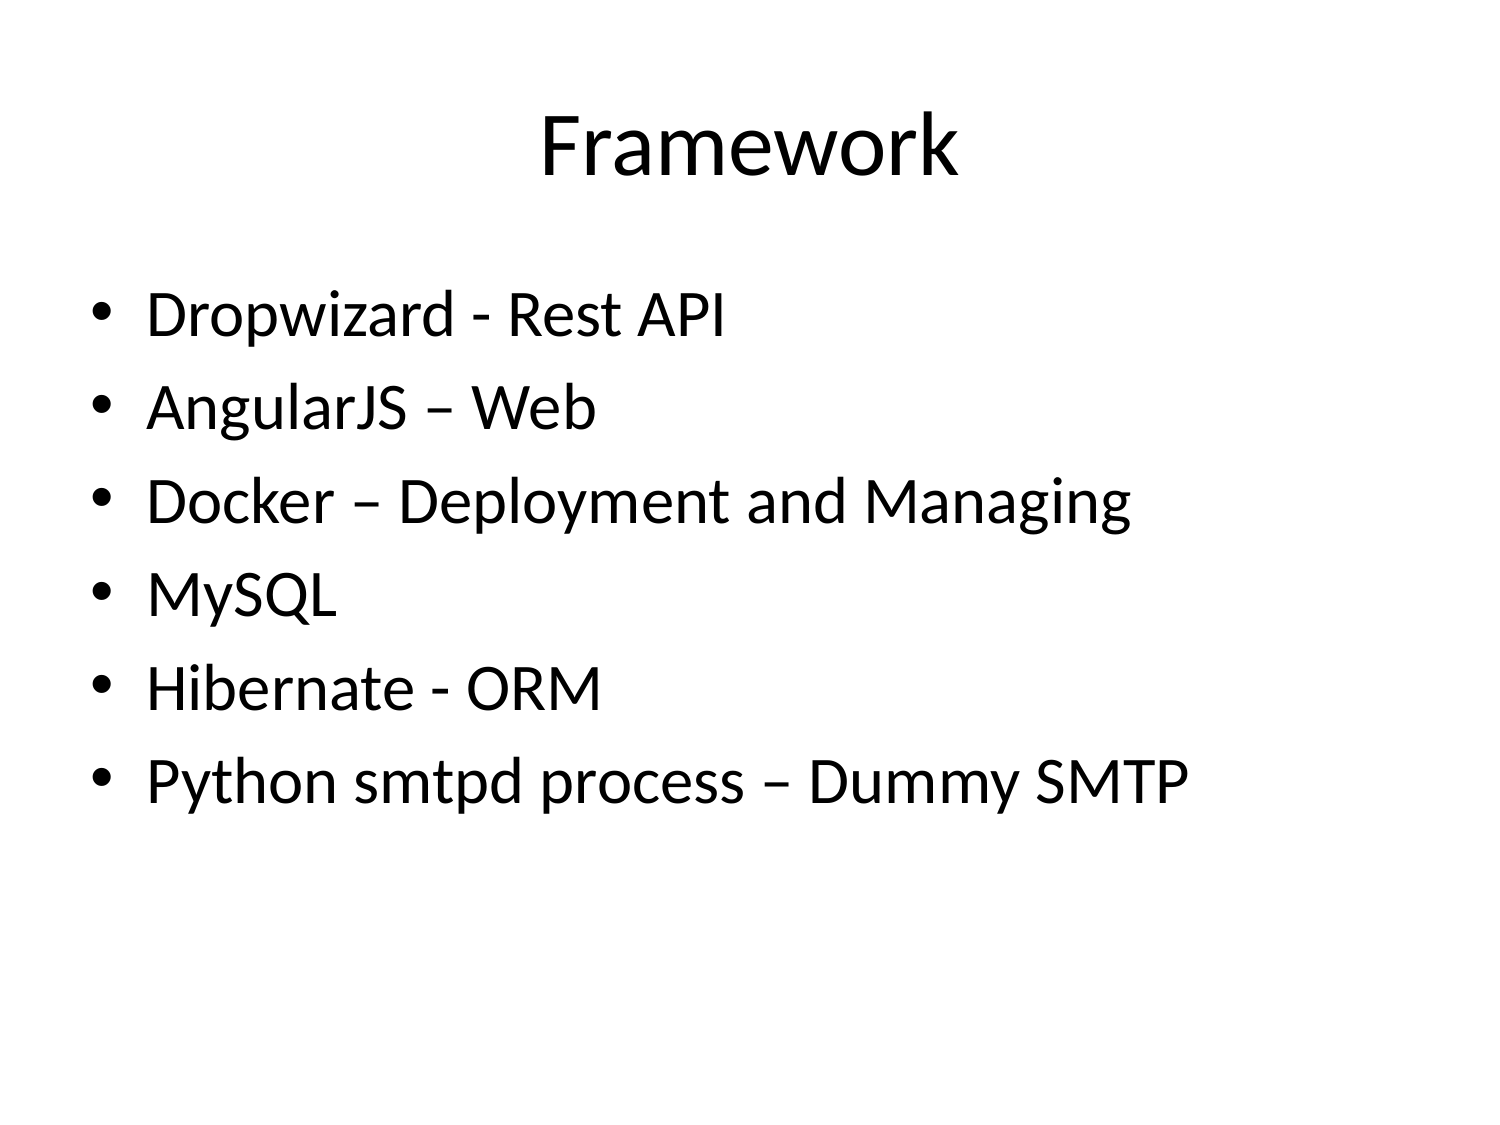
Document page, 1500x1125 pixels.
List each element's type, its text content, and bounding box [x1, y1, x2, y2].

list Dropwizard - Rest API AngularJS – Web Docker – Deployment and Managing MySQL Hibernate - ORM Python smtpd process – Dummy SMTP [75, 262, 1425, 1005]
title Framework [75, 45, 1425, 233]
